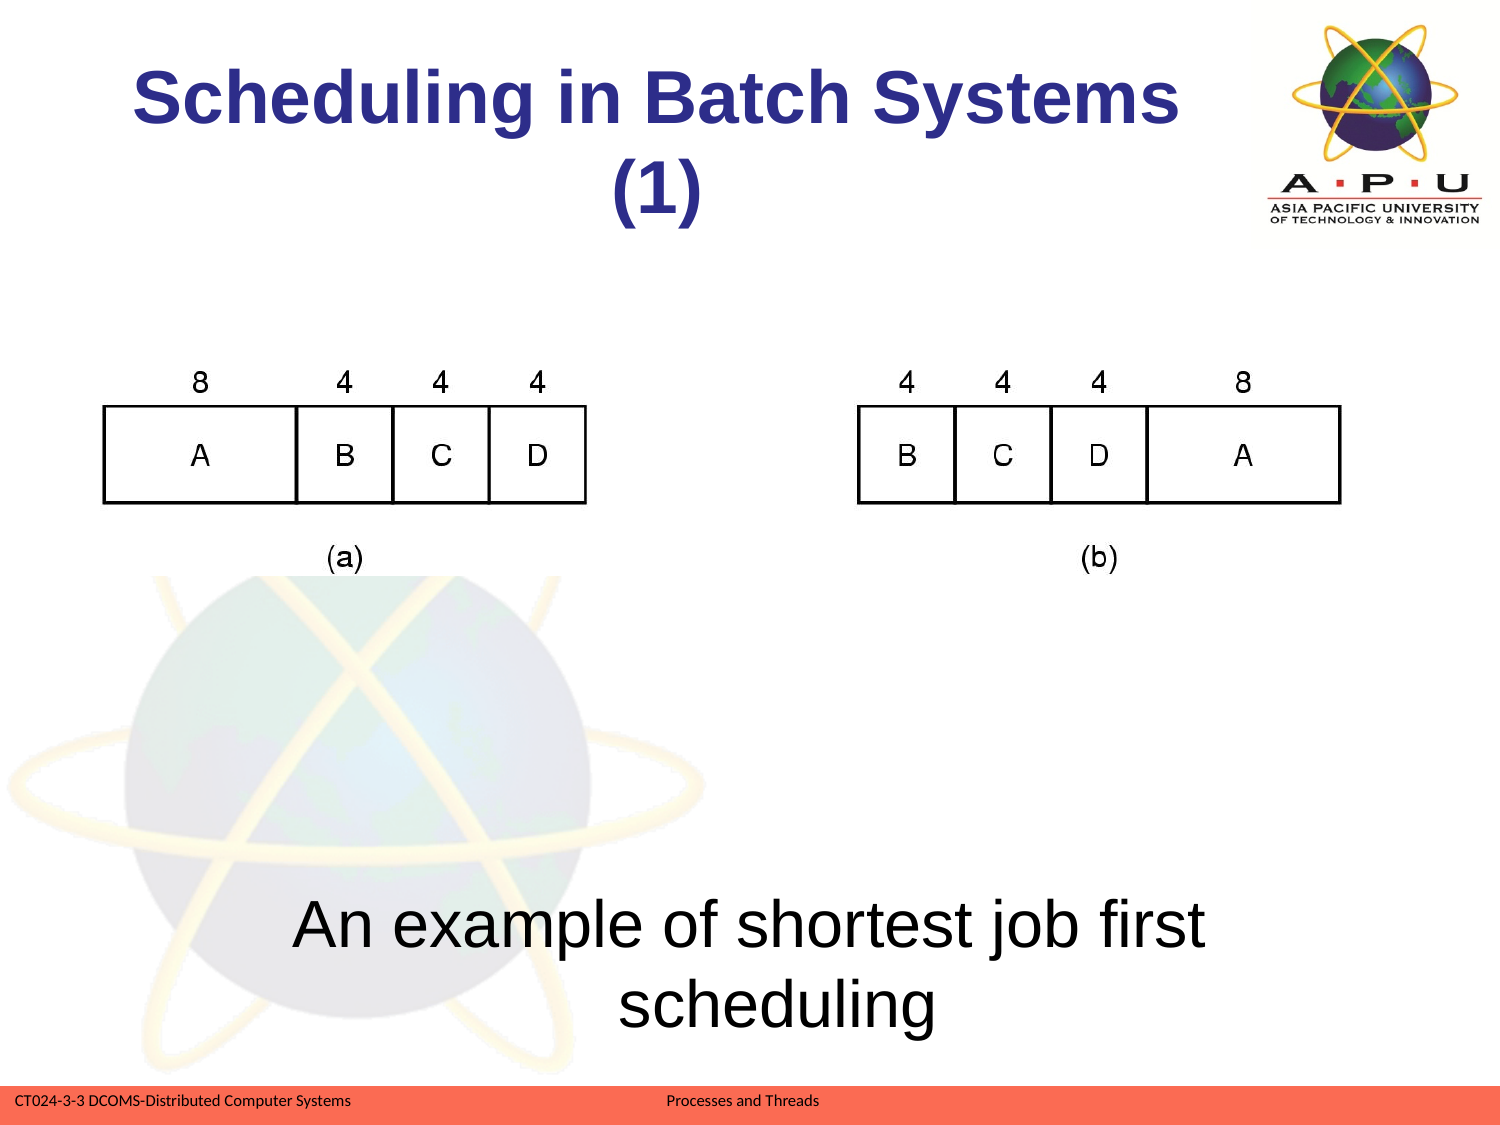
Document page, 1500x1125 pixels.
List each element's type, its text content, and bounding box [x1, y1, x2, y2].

picture [1251, 0, 1500, 249]
picture [100, 355, 1348, 576]
list An example of shortest job first scheduling [112, 873, 1388, 1000]
title Scheduling in Batch Systems (1) [79, 45, 1235, 233]
